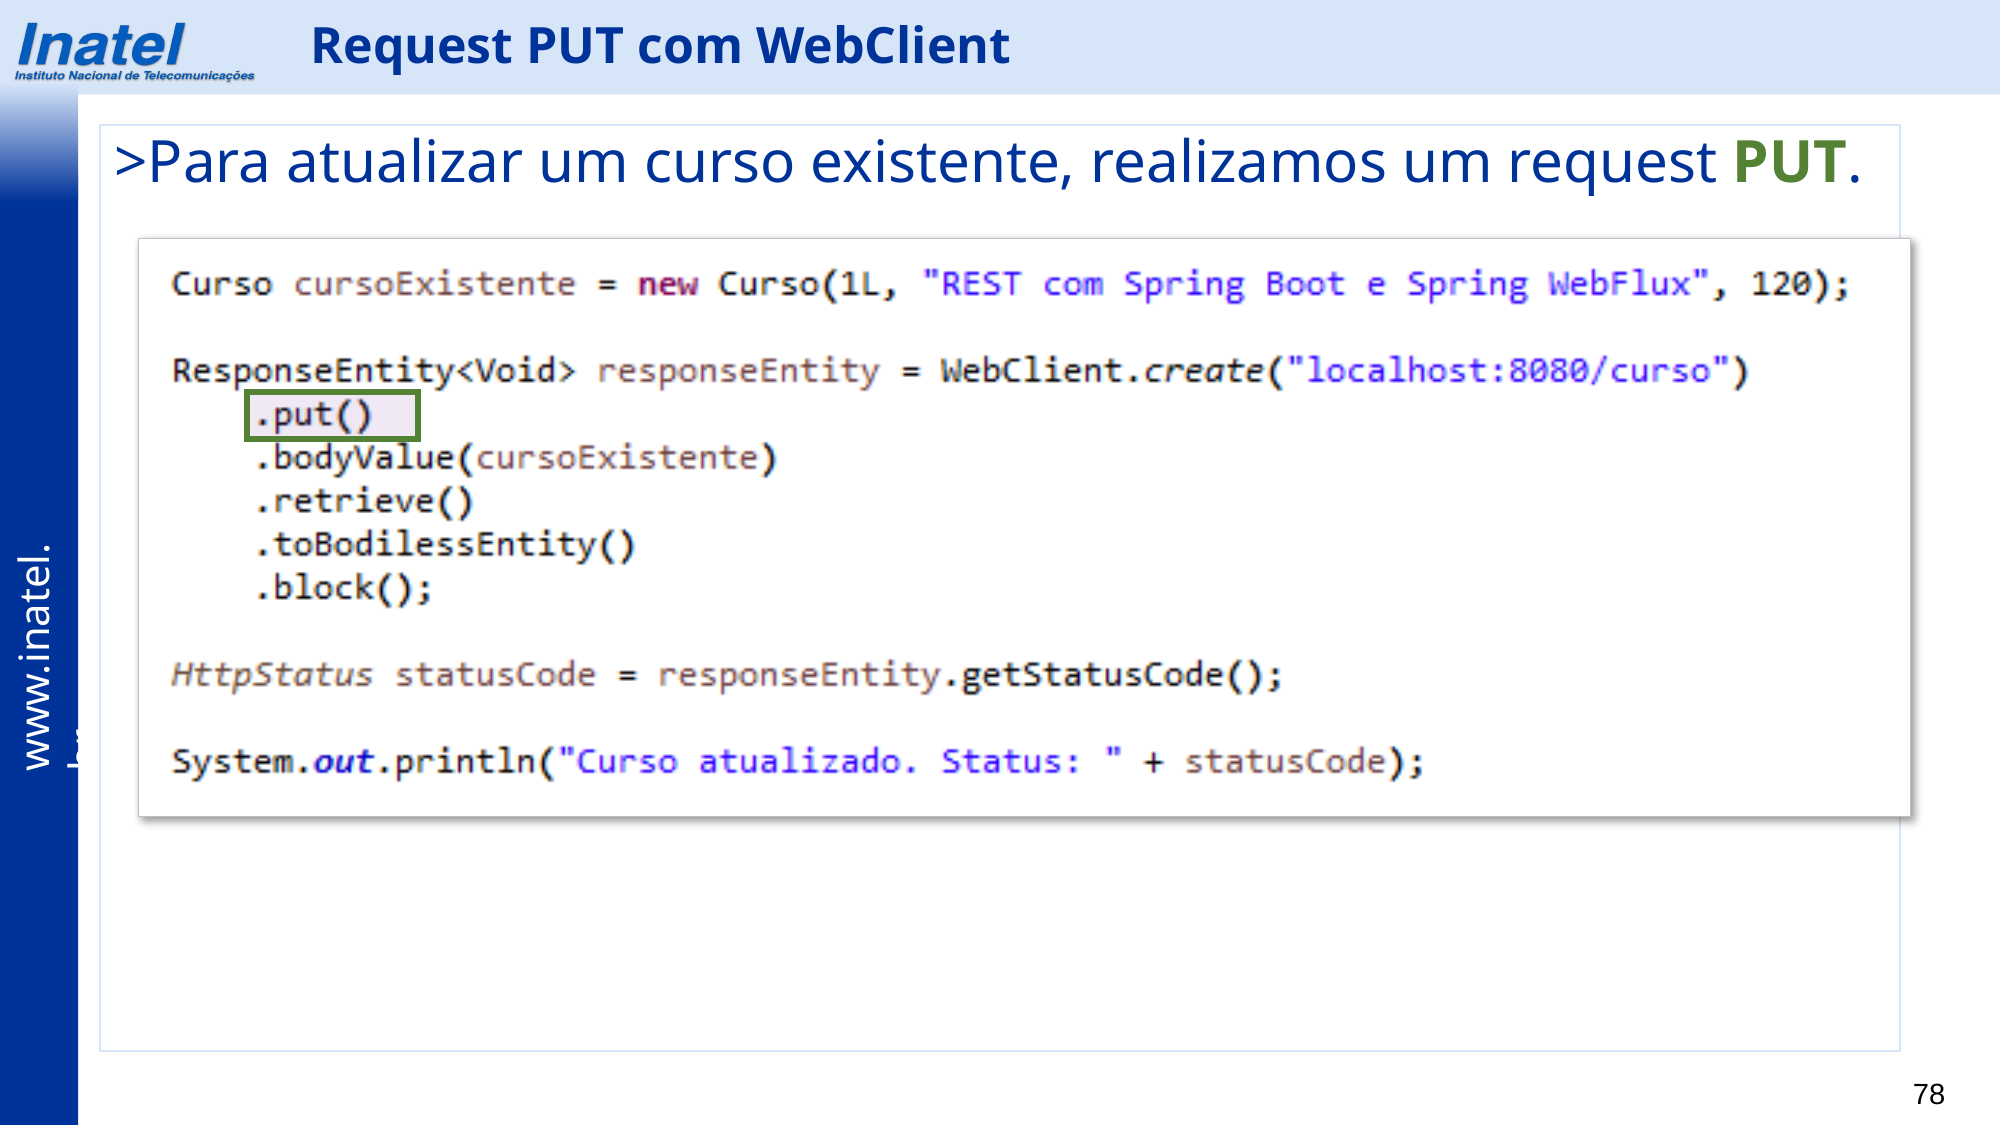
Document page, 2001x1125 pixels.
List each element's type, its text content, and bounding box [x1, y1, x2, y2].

text_box >Para atualizar um curso existente, realizamos um request PUT. [99, 124, 1901, 1052]
picture [12, 20, 258, 85]
picture [138, 238, 1910, 817]
text_box Request PUT com WebClient [295, 0, 2000, 96]
